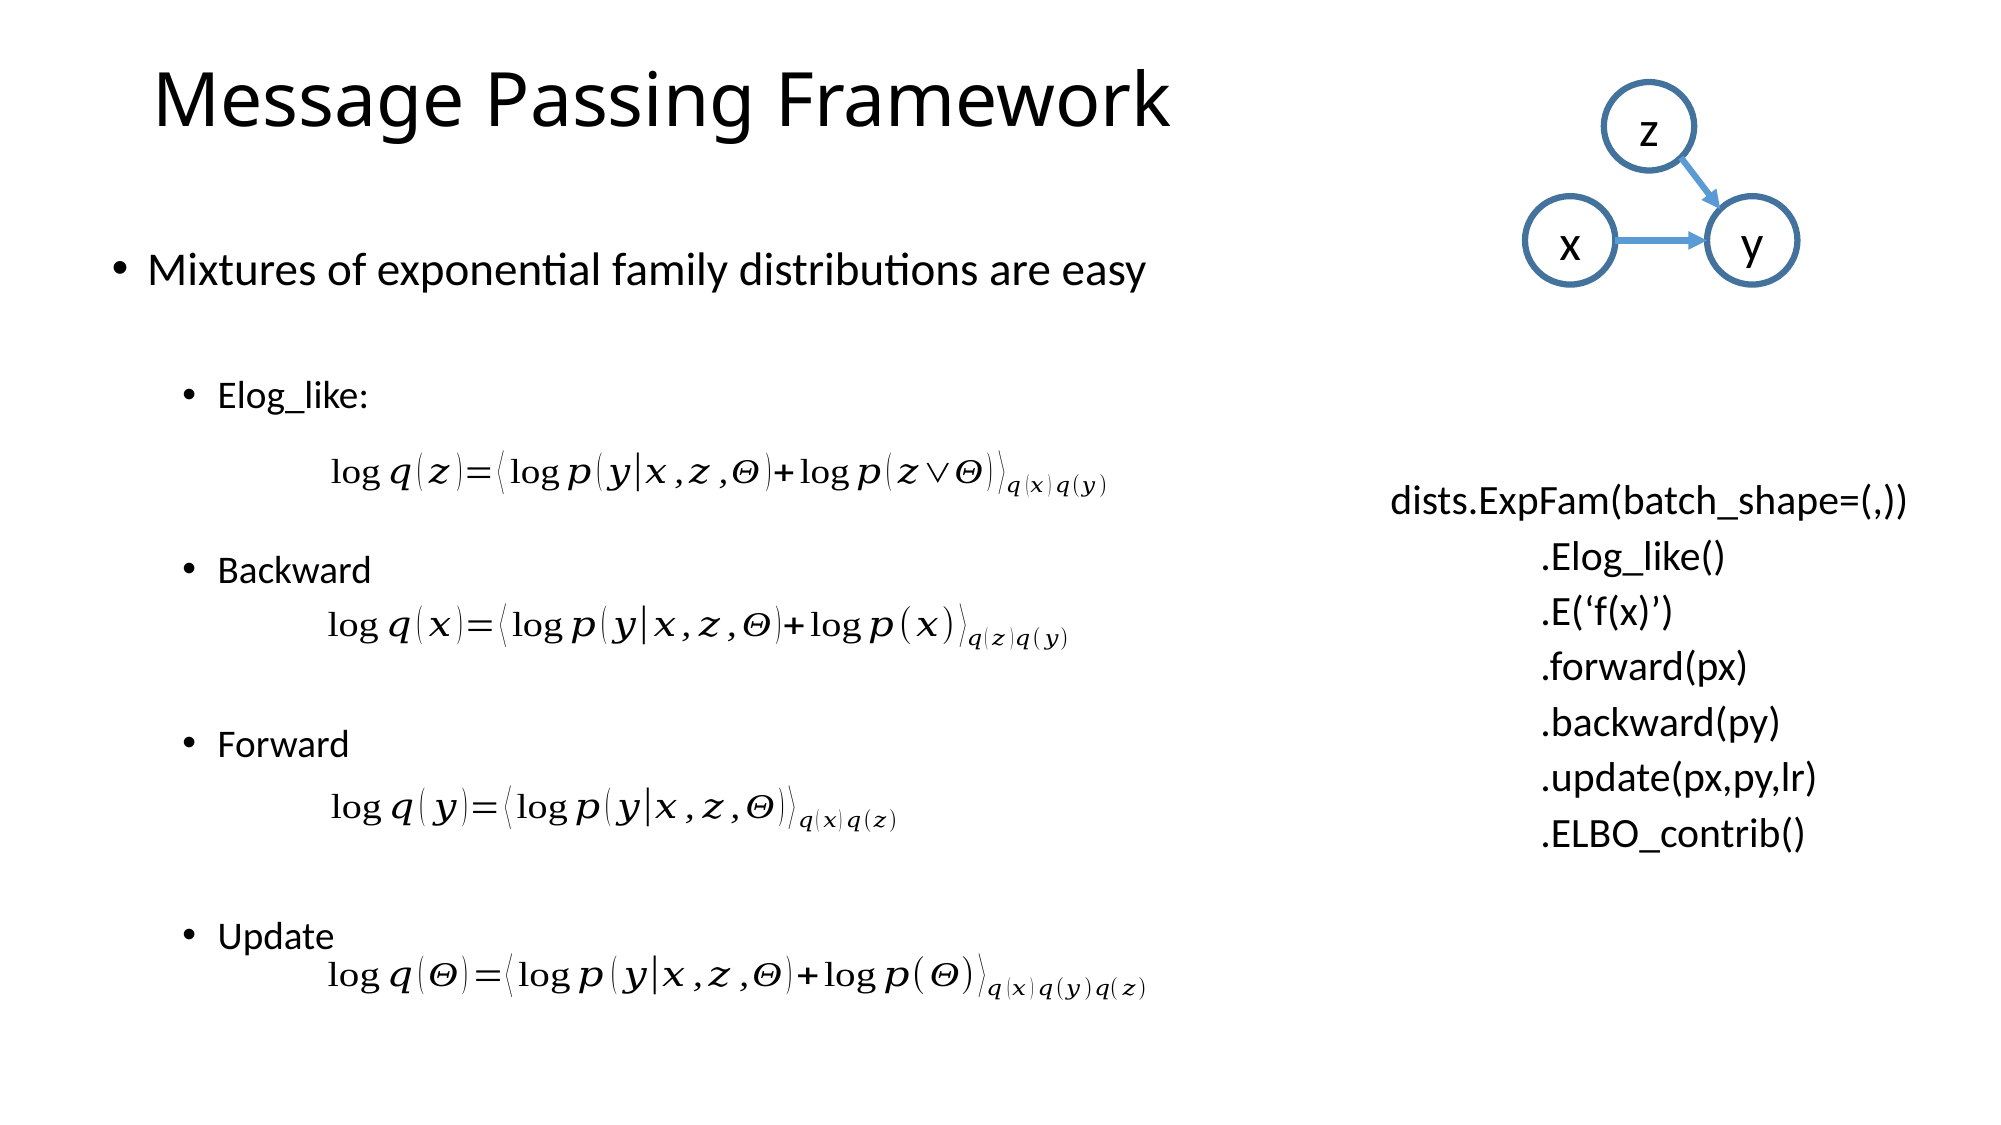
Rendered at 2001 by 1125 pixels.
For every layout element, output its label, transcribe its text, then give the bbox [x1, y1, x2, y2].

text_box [1680, 157, 1721, 210]
text_box x [1523, 195, 1617, 286]
title Message Passing Framework [137, 59, 1863, 145]
text_box z [1602, 80, 1696, 172]
text_box y [1706, 195, 1799, 286]
text_box dists.ExpFam(batch_shape=(,)) .Elog_like() .E(‘f(x)’) .forward(px) .backward(py) .update(px,py,lr) .ELBO_contrib() [1300, 471, 2000, 1125]
list Mixtures of exponential family distributions are easy Elog_like: Backward Forward Update [26, 237, 1241, 966]
